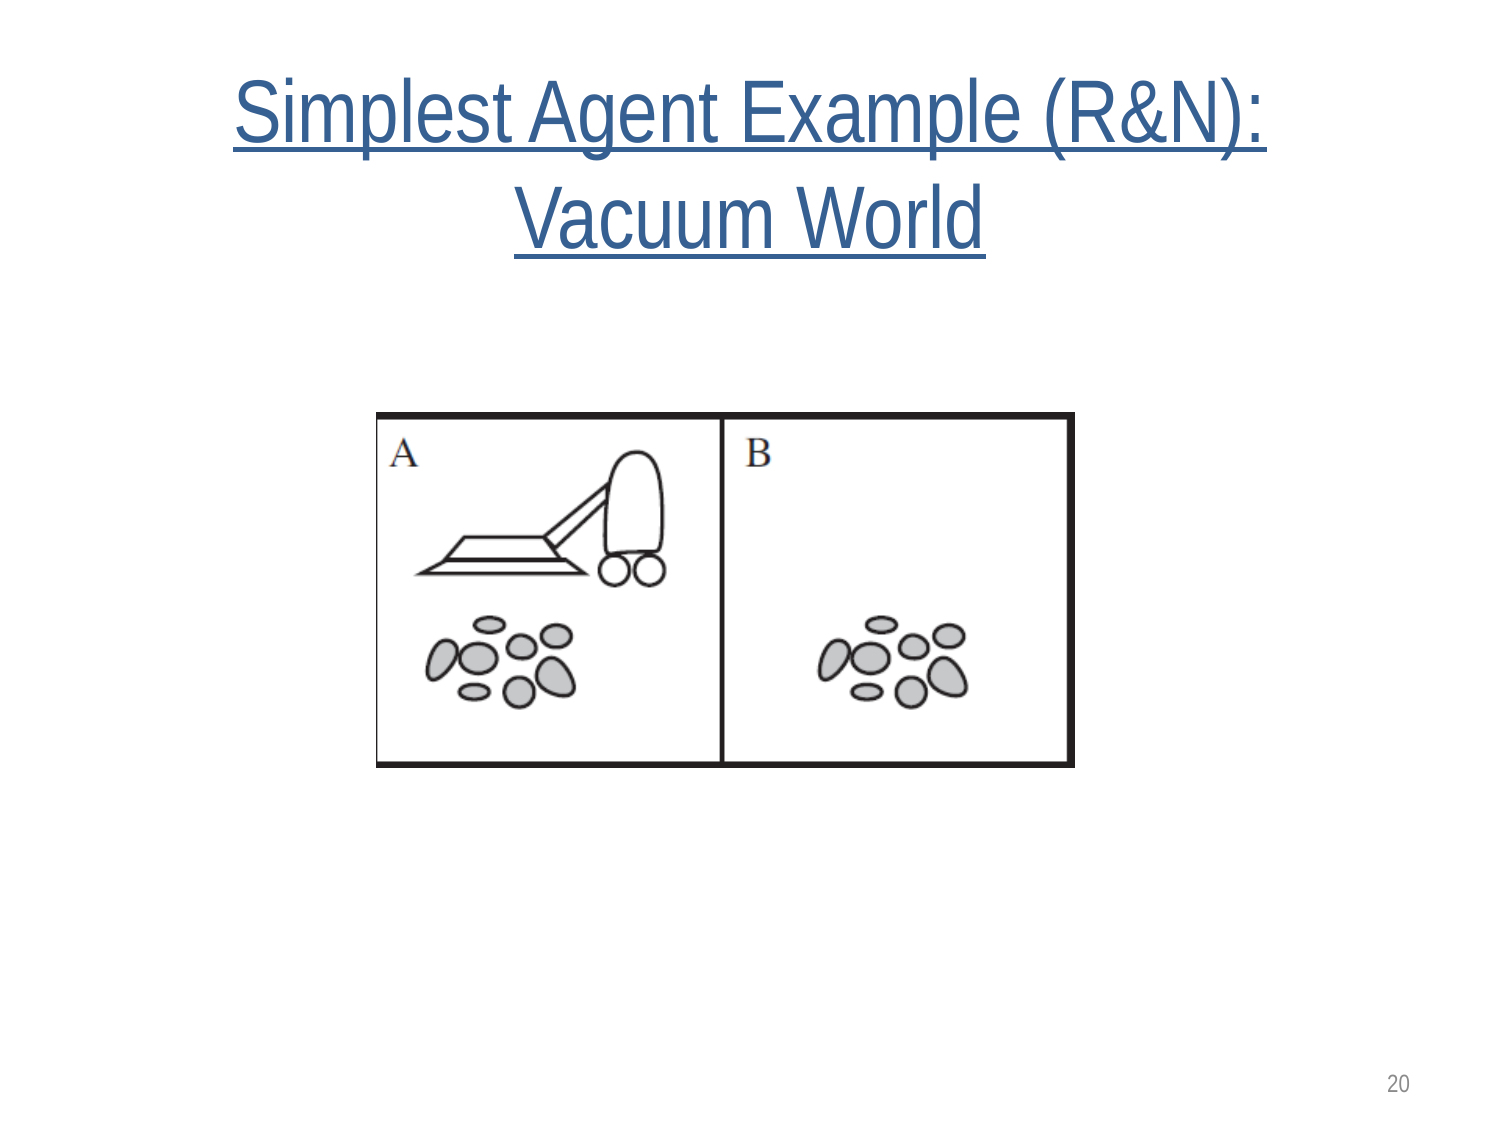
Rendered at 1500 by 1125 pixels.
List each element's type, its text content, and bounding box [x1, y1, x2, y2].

title Simplest Agent Example (R&N): Vacuum World [75, 45, 1425, 275]
picture [376, 412, 1076, 768]
slide_number 20 [1074, 1062, 1425, 1103]
